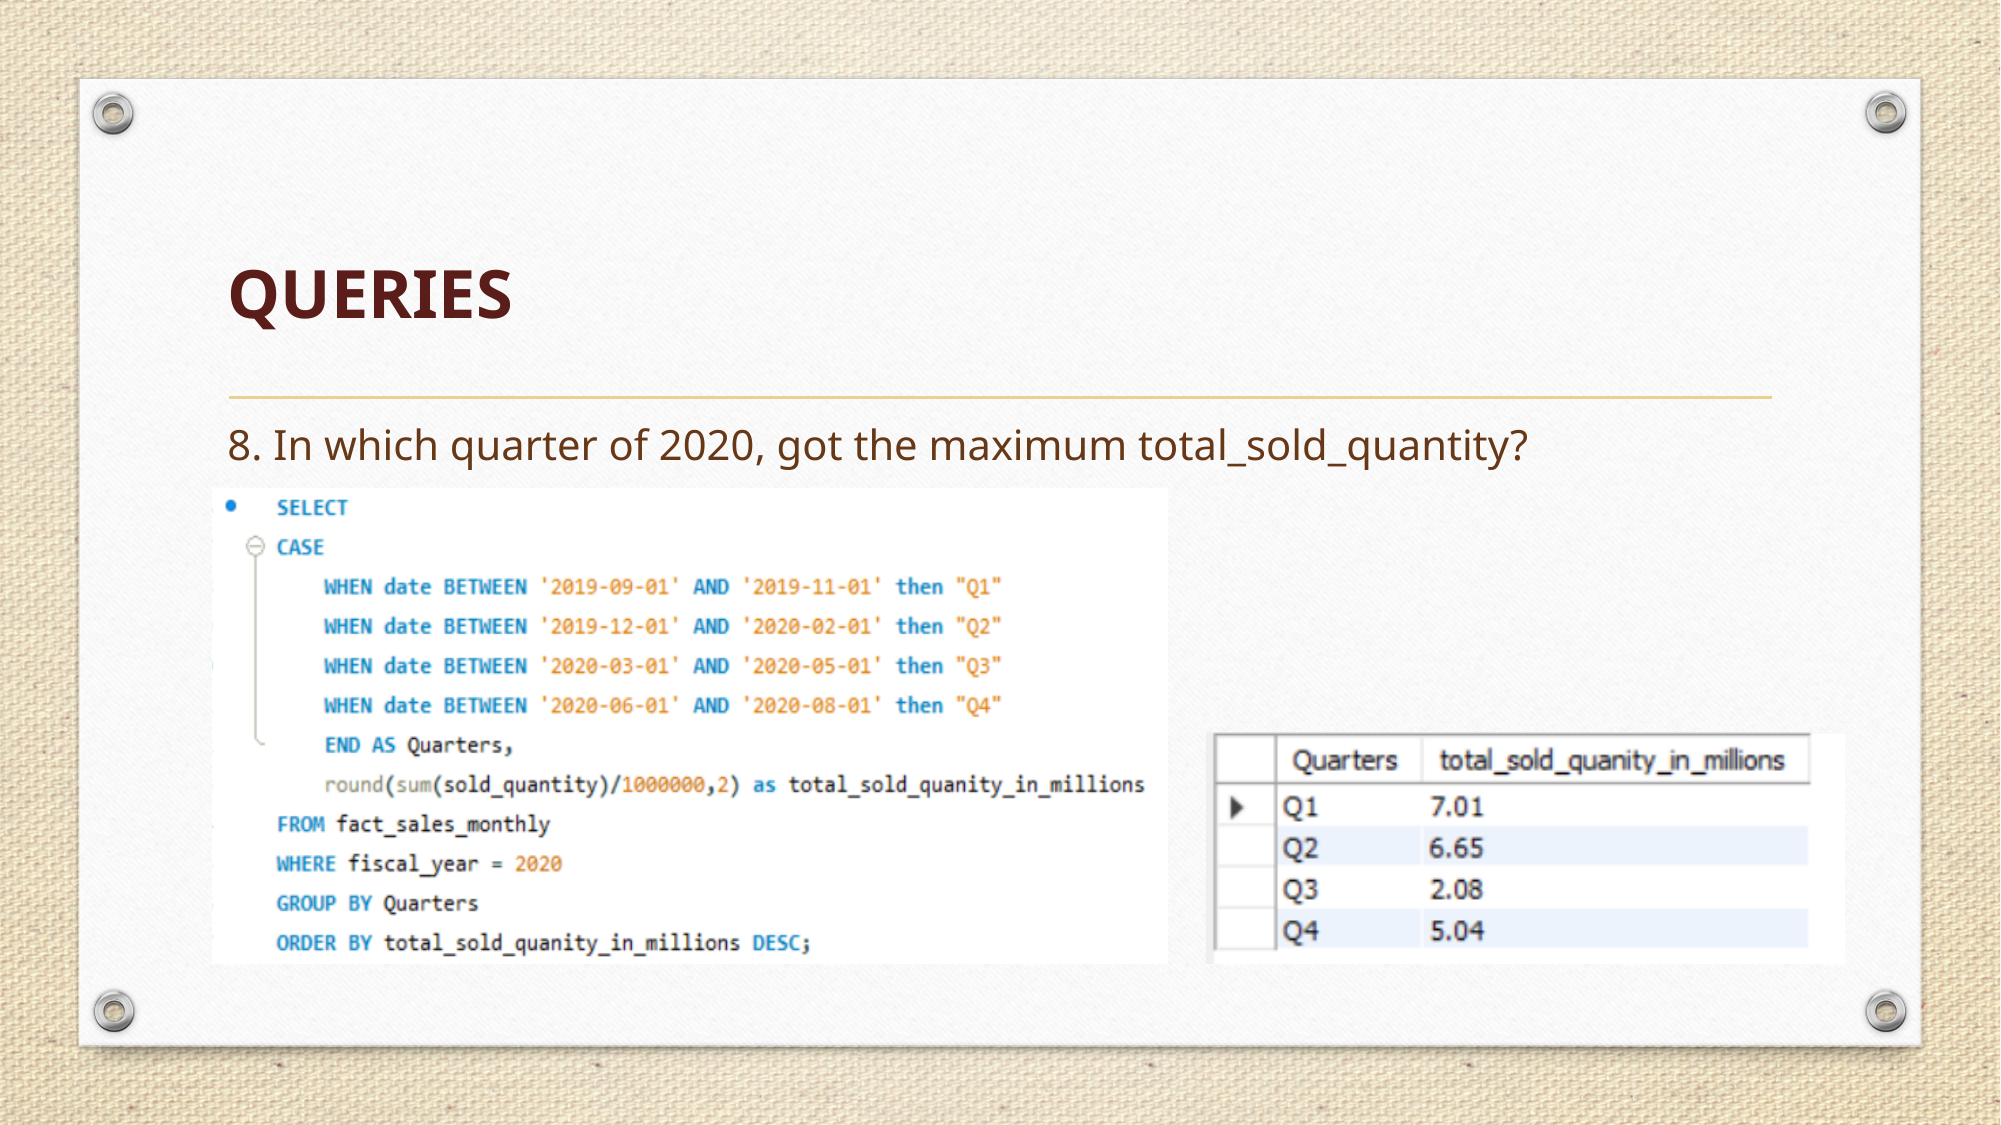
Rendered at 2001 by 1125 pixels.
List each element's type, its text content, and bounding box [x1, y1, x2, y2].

text_box 8. In which quarter of 2020, got the maximum total_sold_quantity? [212, 417, 1669, 563]
picture [0, 0, 2001, 1125]
text_box QUERIES [212, 184, 1788, 399]
